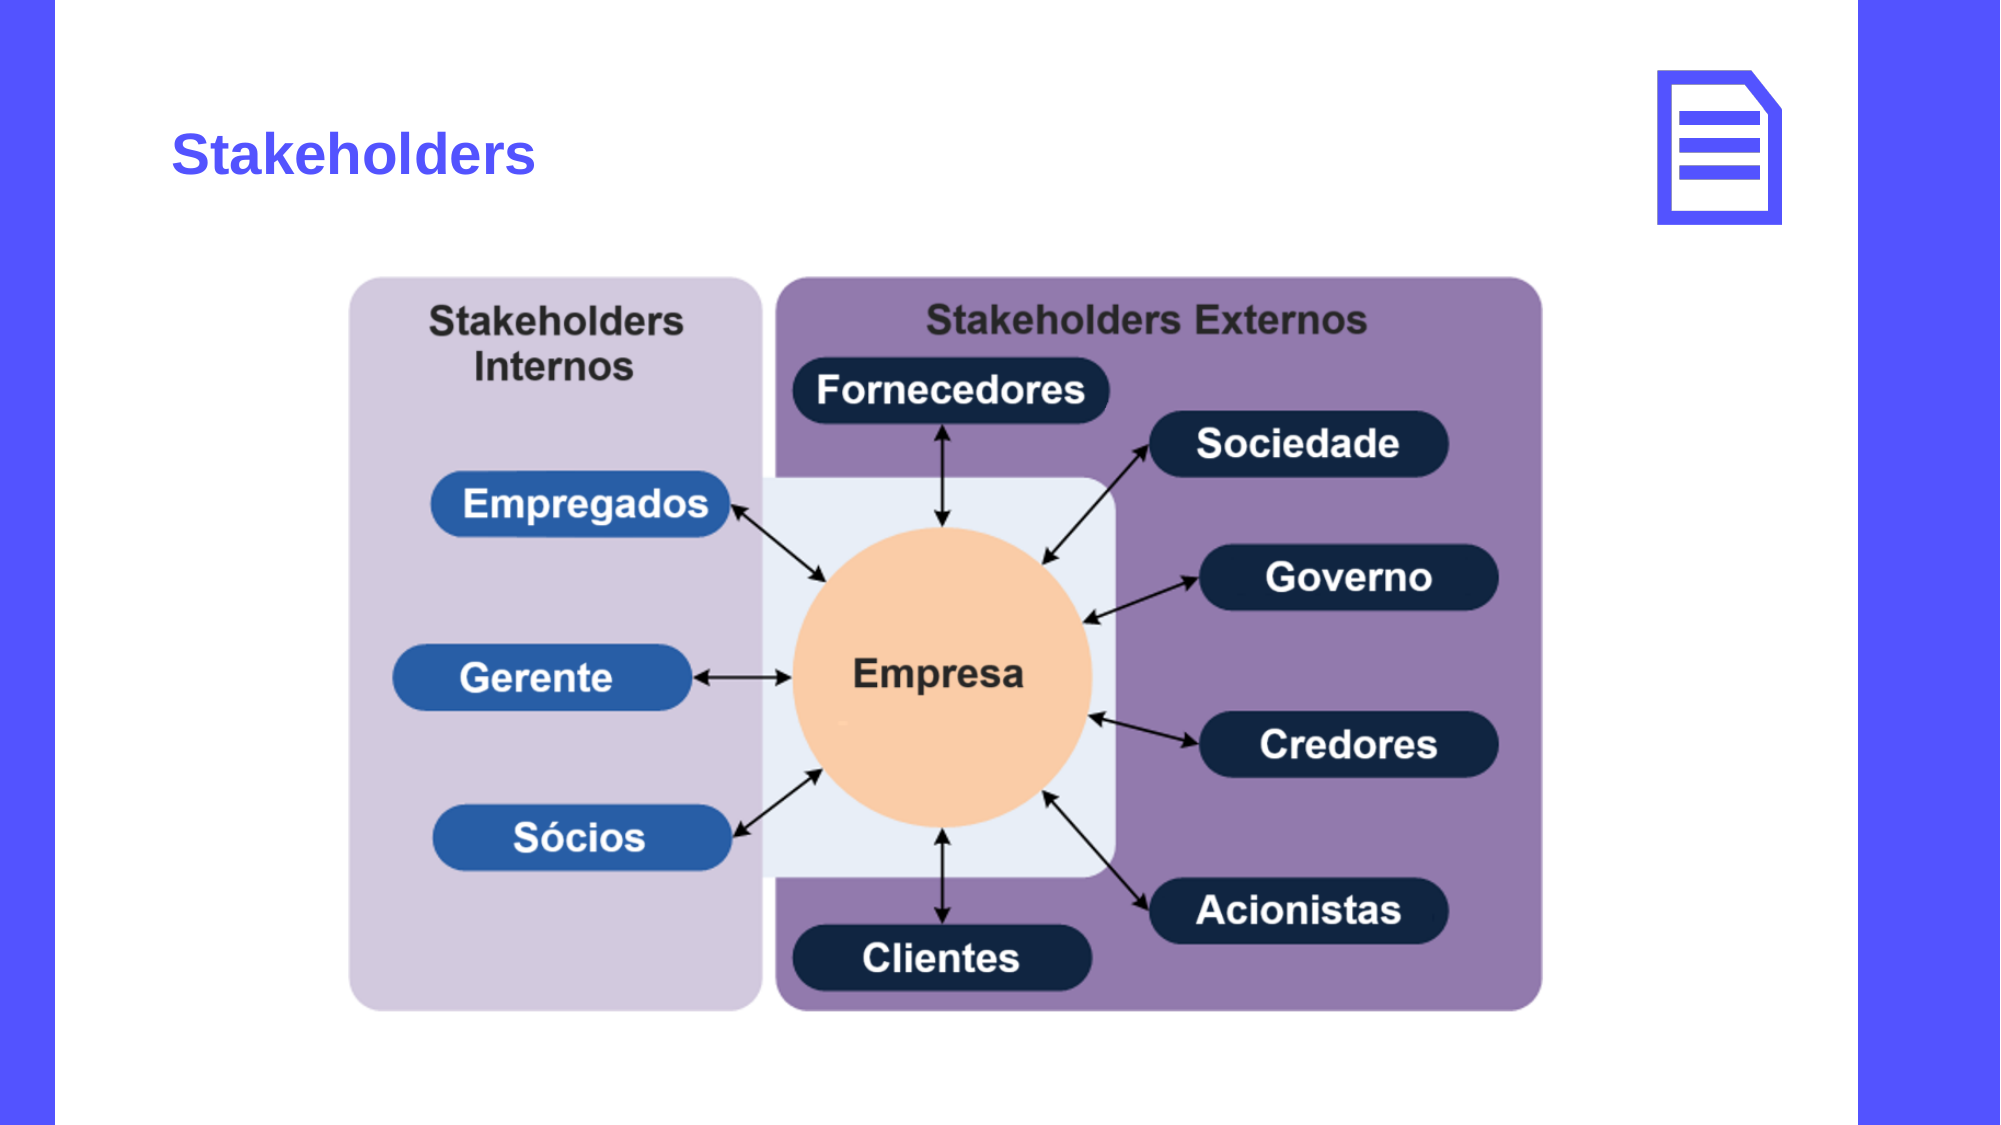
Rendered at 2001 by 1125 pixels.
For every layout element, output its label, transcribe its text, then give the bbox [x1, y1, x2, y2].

text_box [1858, 0, 2000, 1125]
picture [1655, 69, 1783, 225]
picture [334, 260, 1555, 1018]
text_box [0, 0, 55, 1125]
text_box Stakeholders [156, 117, 1115, 202]
